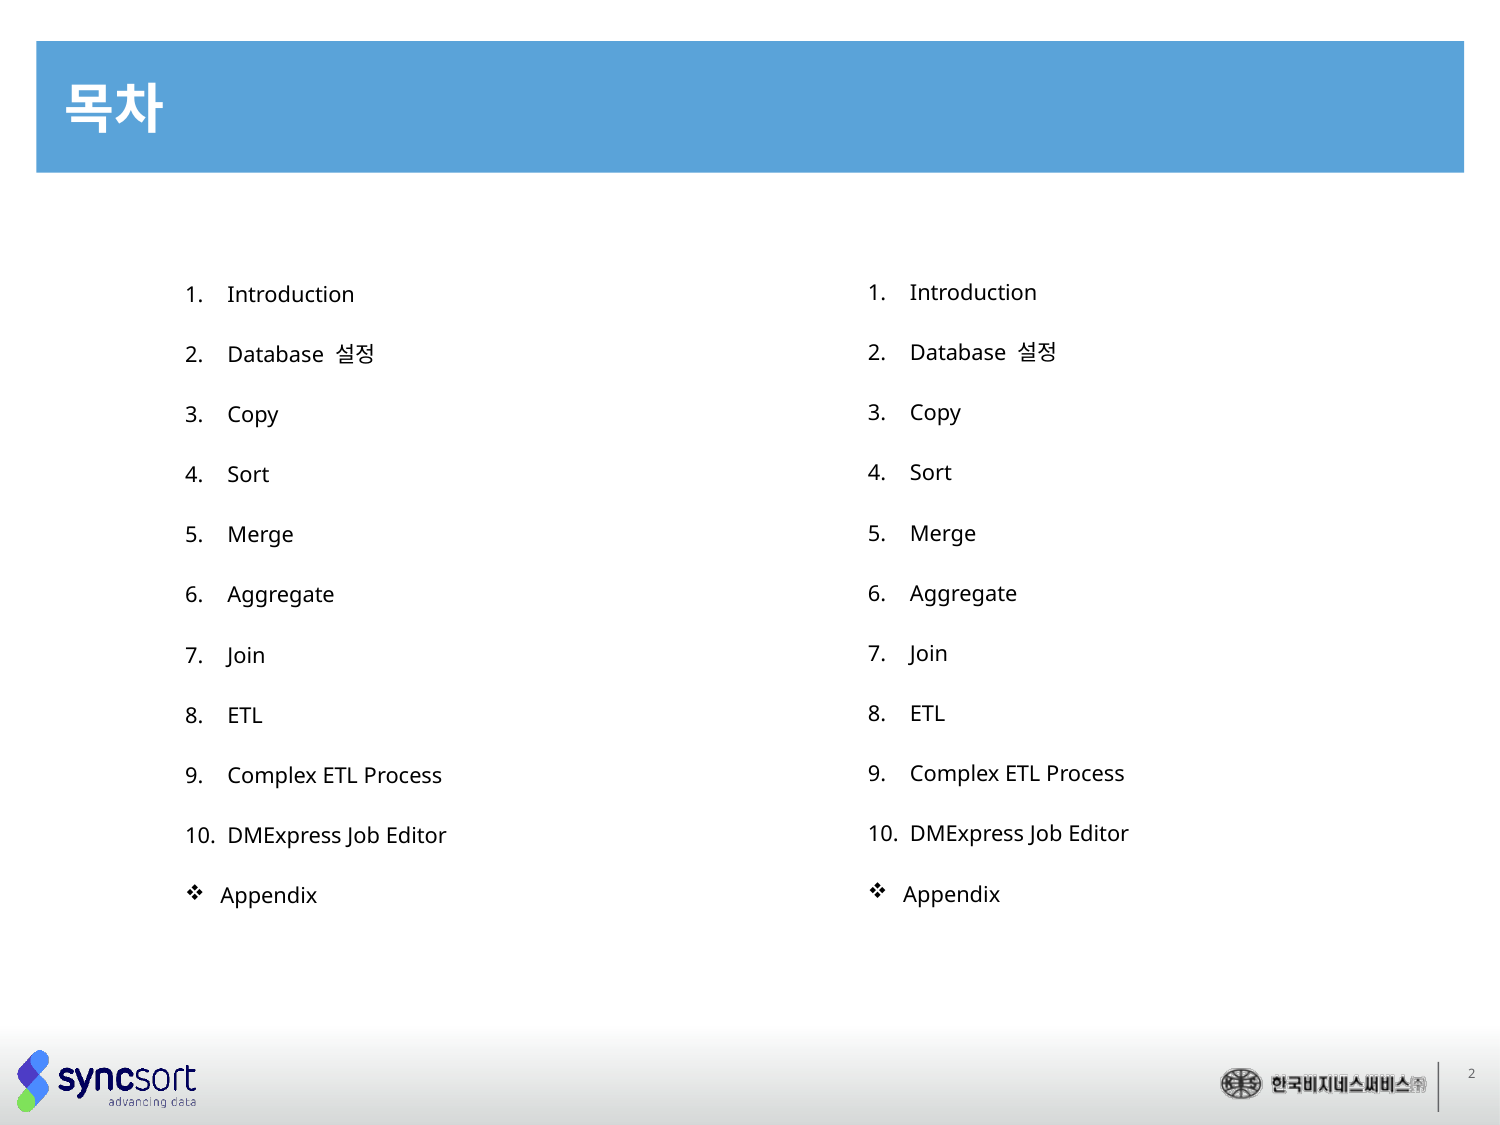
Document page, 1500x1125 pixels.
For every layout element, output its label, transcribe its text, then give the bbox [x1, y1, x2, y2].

text_box 목차 [49, 47, 1453, 166]
picture [0, 1024, 1500, 1125]
text_box Introduction Database 설정 Copy Sort Merge Aggregate Join ETL Complex ETL Process DMExpress Job Editor Appendix [856, 259, 1305, 869]
list Introduction Database 설정 Copy Sort Merge Aggregate Join ETL Complex ETL Process DMExpress Job Editor Appendix [170, 259, 619, 869]
